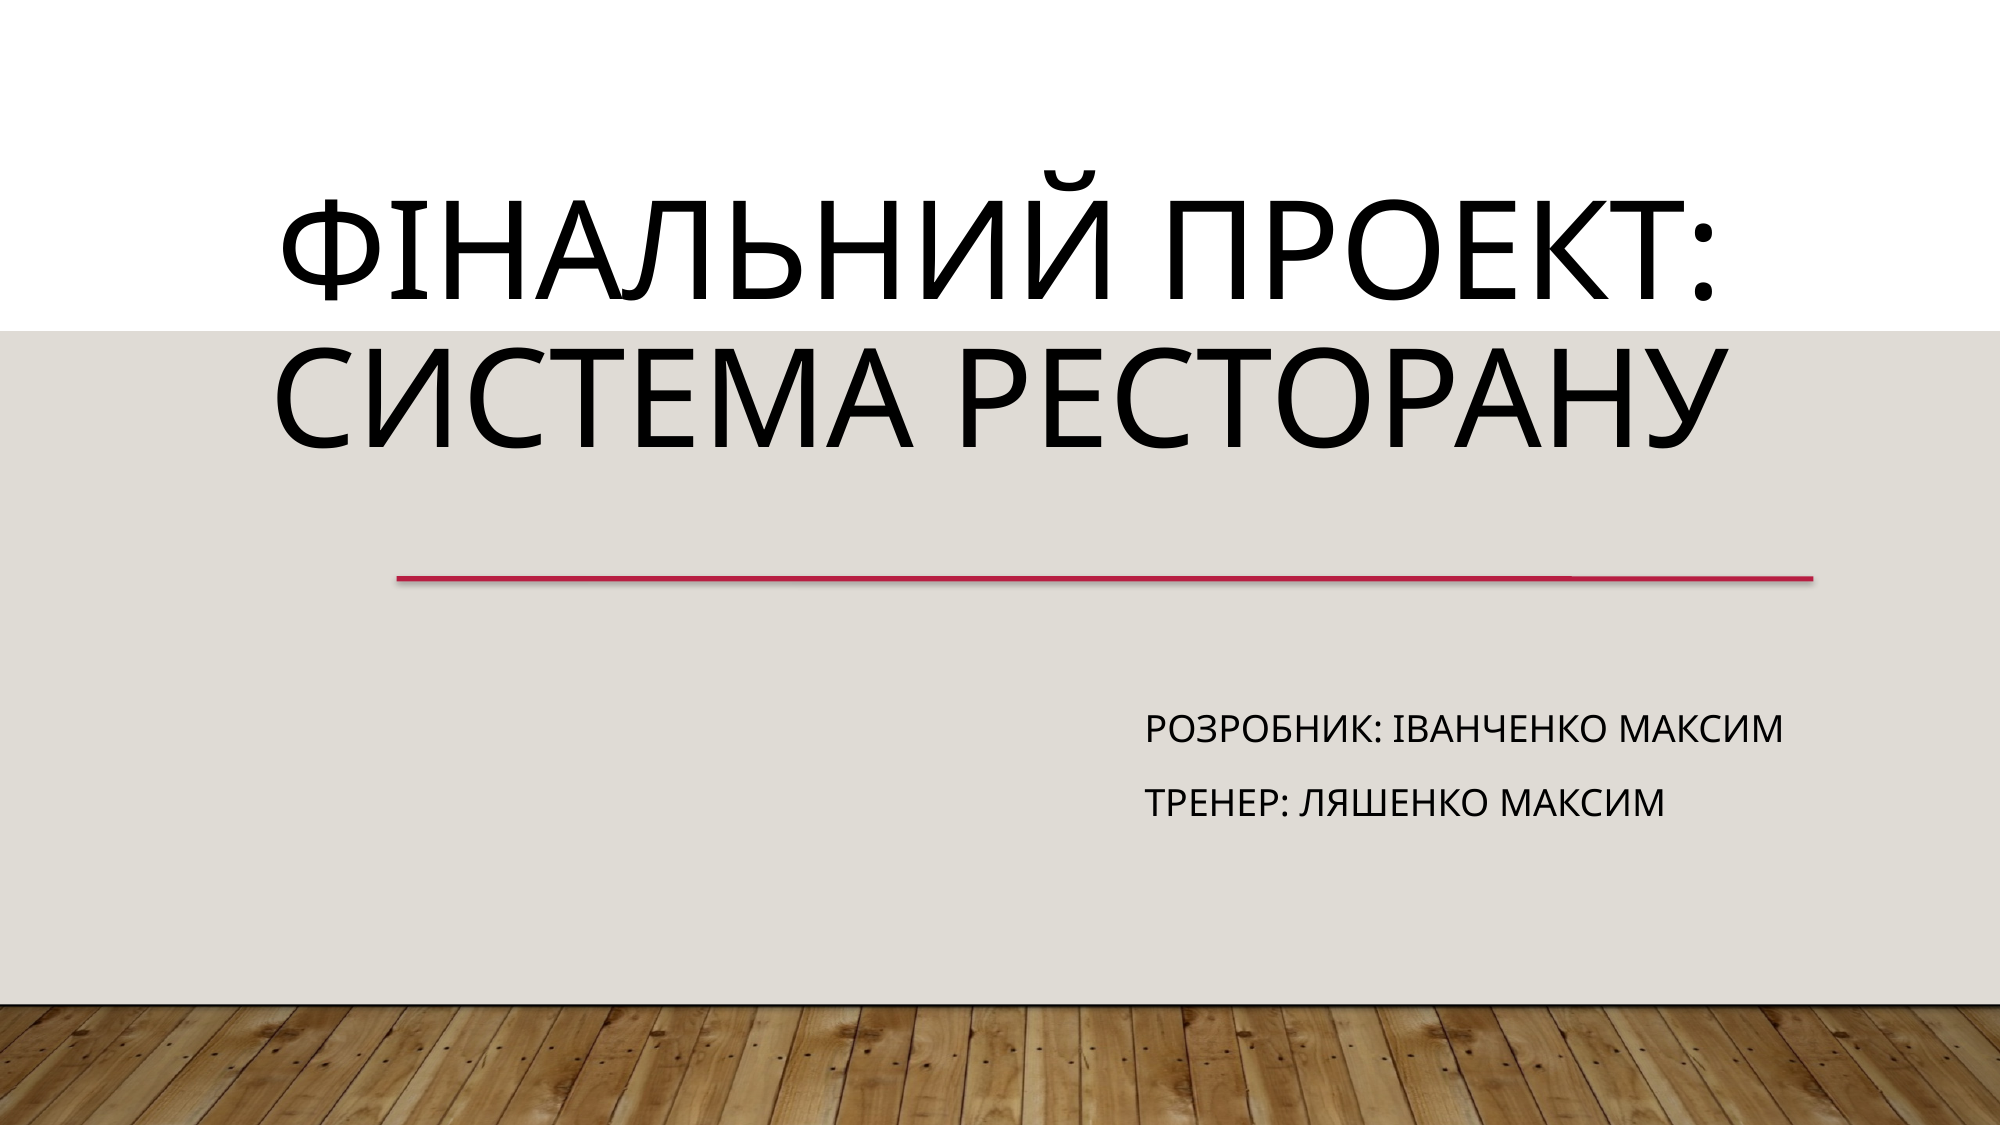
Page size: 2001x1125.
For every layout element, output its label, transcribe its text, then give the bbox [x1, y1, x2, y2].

text_box Розробник: Іванченко максим Тренер: Ляшенко максим [1129, 680, 1814, 841]
picture [0, 1007, 2000, 1125]
text_box Фінальний проект: Система ресторану [197, 60, 1803, 478]
